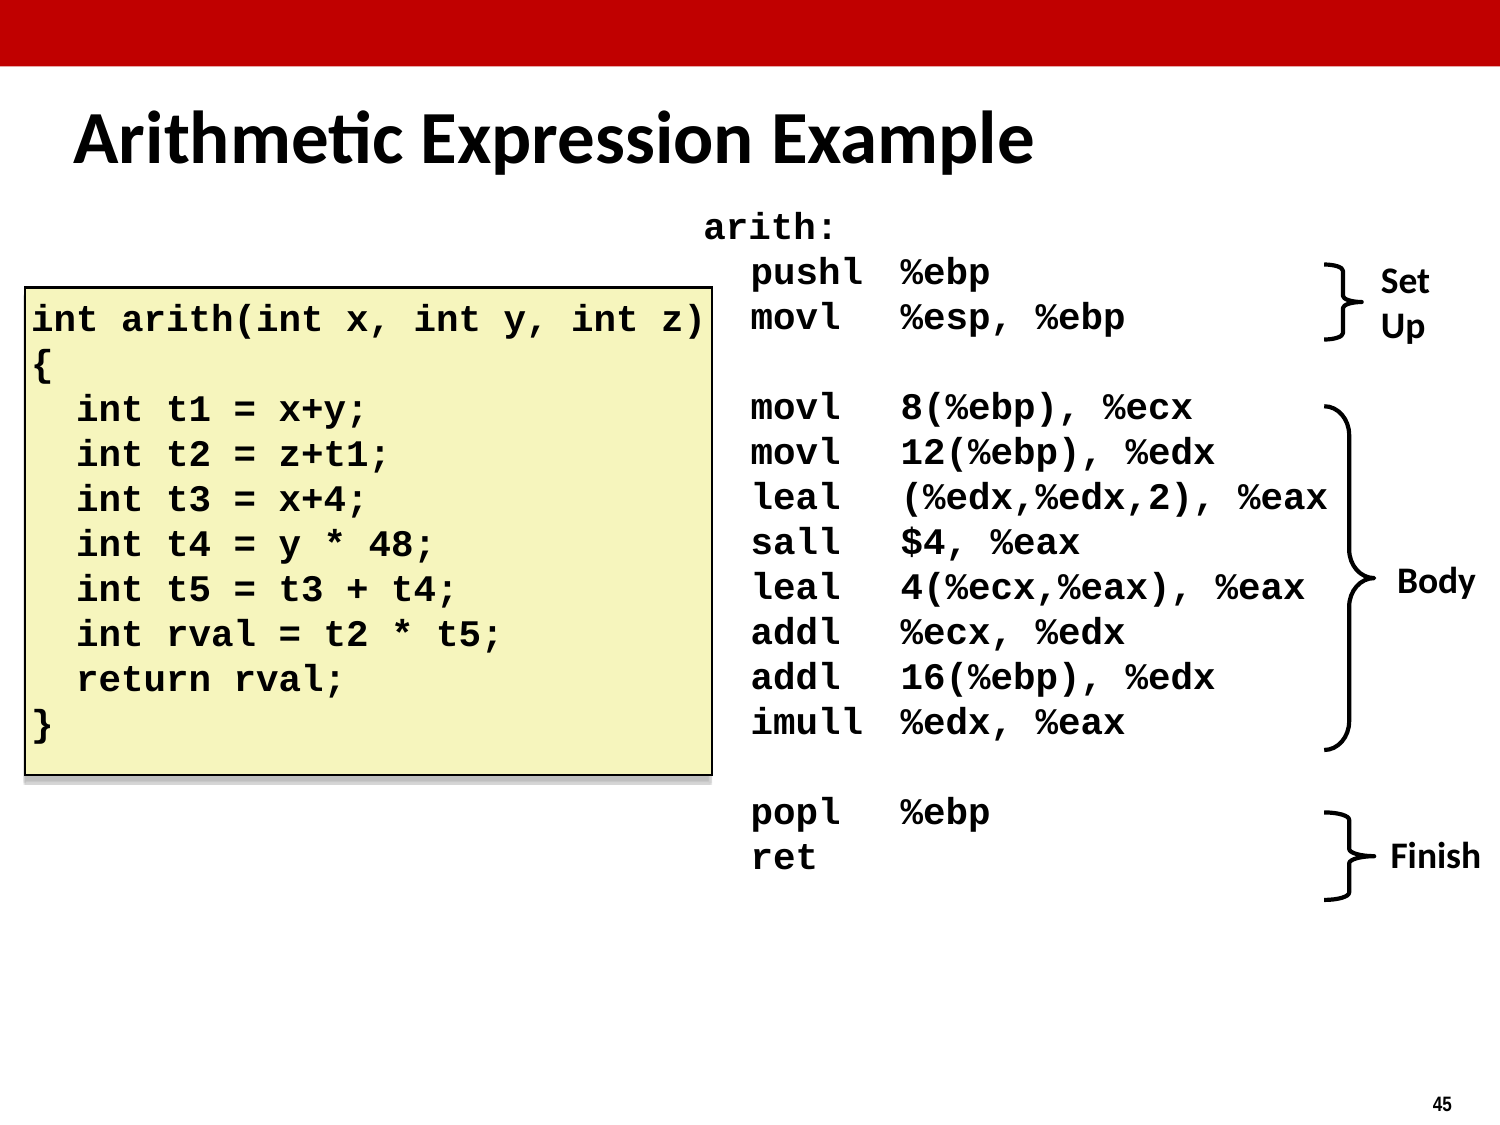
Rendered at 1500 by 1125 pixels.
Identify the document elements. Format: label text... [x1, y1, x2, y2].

text_box Finish [1384, 824, 1488, 883]
text_box int arith(int x, int y, int z) { int t1 = x+y; int t2 = z+t1; int t3 = x+4; int t4 = y * 48; int t5 = t3 + t4; int rval = t2 * t5; return rval; } [24, 287, 697, 775]
text_box [1324, 812, 1375, 900]
text_box Set Up [1374, 249, 1437, 353]
title Arithmetic Expression Example [58, 71, 1305, 197]
text_box arith: pushl %ebp movl %esp, %ebp movl 8(%ebp), %ecx movl 12(%ebp), %edx leal (%edx,%edx,2), %eax sall $4, %eax leal 4(%ecx,%eax), %eax addl %ecx, %edx addl 16(%ebp), %edx imull %edx, %eax popl %ebp ret [697, 195, 1375, 1038]
text_box [1324, 406, 1375, 751]
text_box [1324, 264, 1362, 340]
text_box Body [1390, 549, 1483, 608]
